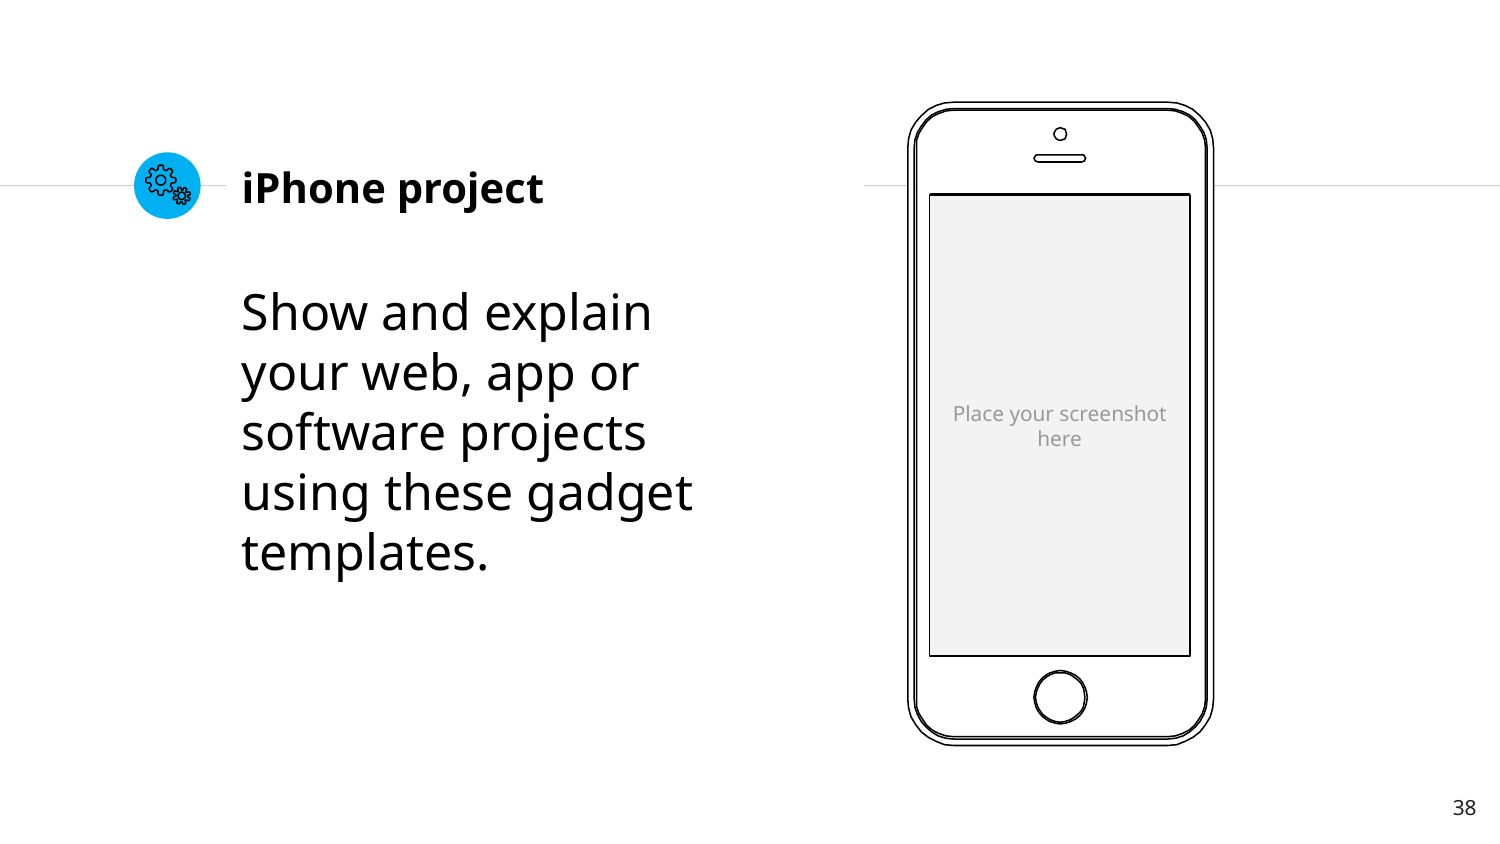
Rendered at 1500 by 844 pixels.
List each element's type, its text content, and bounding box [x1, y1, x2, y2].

text_box [907, 102, 1214, 746]
text_box Place your screenshot here [929, 195, 1191, 657]
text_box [145, 164, 191, 205]
list Show and explain your web, app or software projects using these gadget templates. [226, 265, 785, 776]
slide_number 38 [1401, 779, 1492, 844]
title iPhone project [226, 151, 863, 223]
